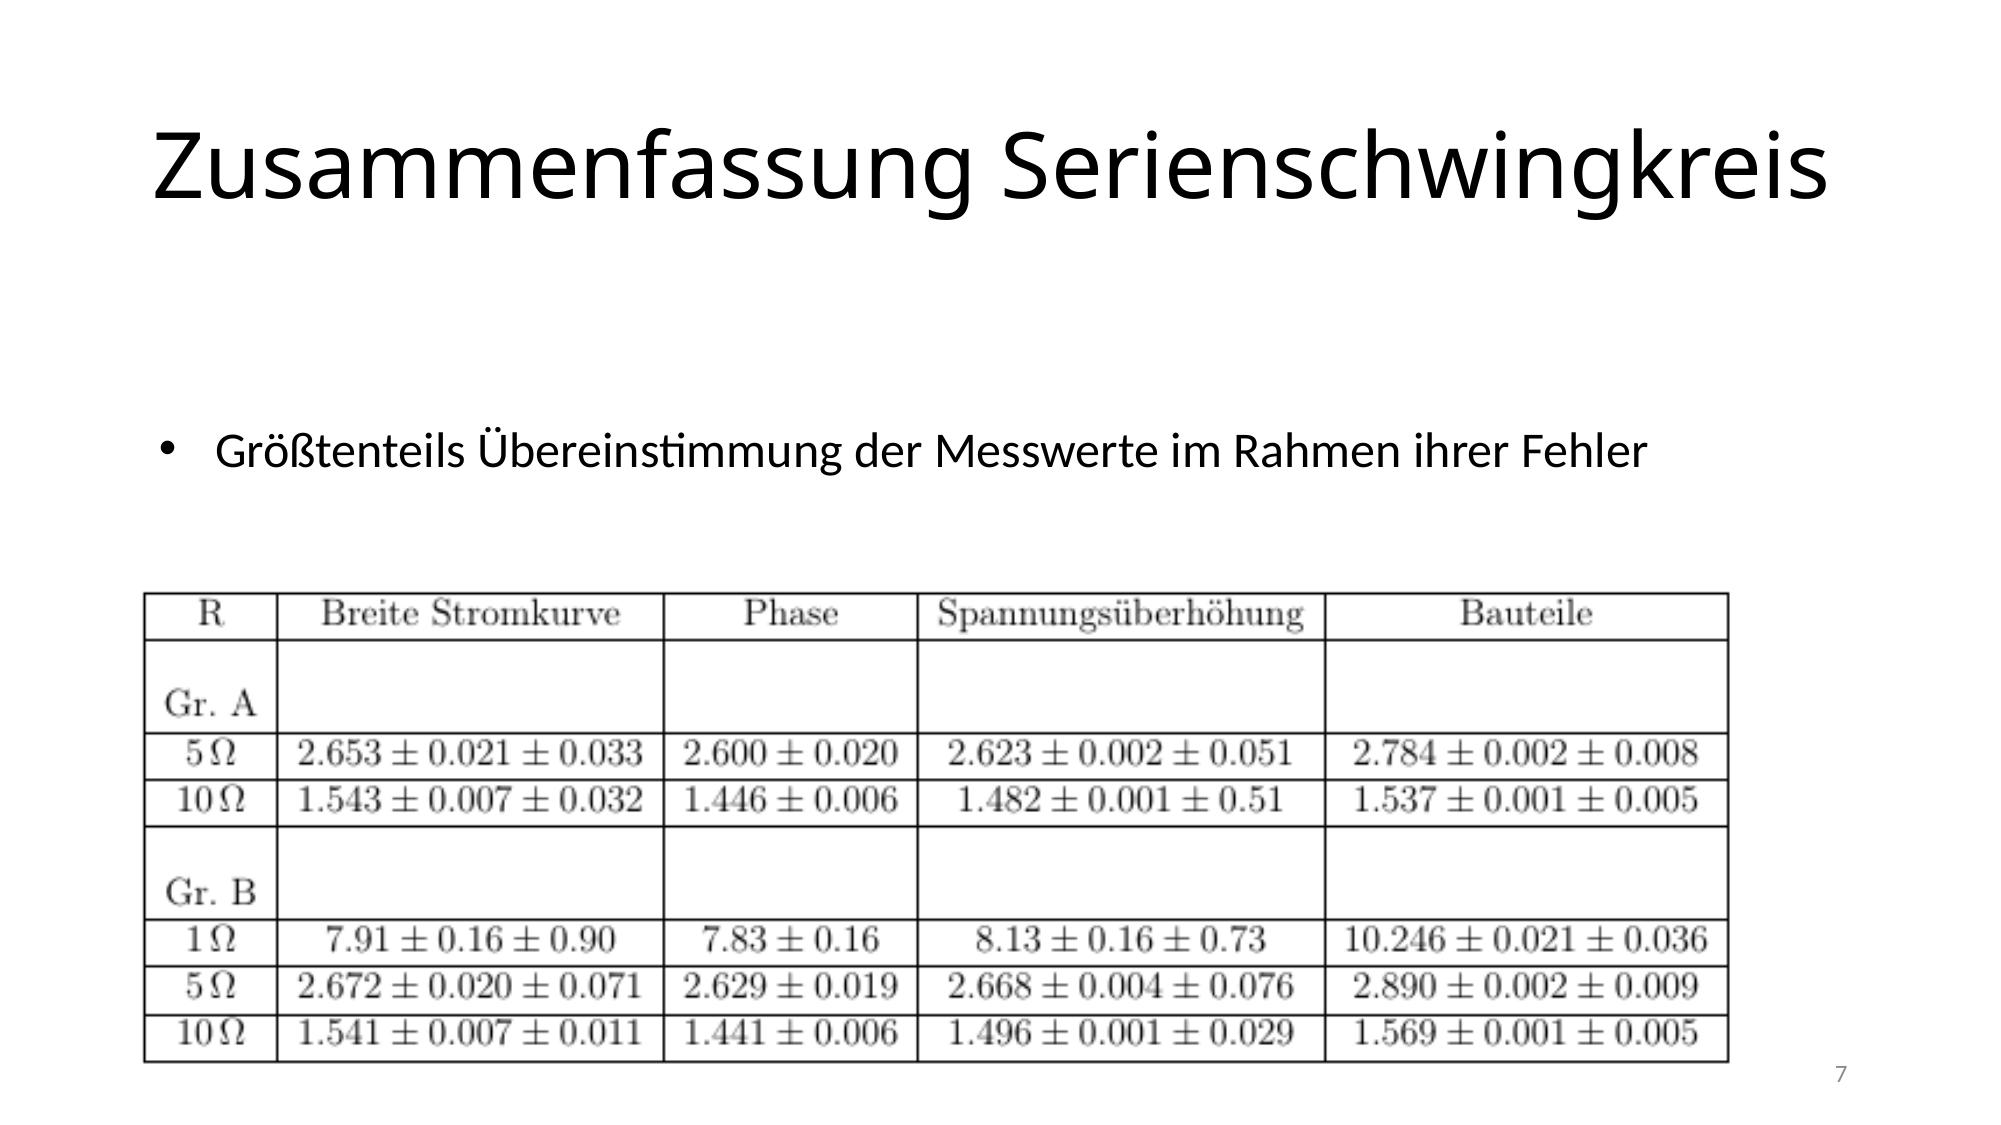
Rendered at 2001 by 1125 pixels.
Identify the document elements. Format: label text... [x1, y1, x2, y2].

slide_number 7 [1412, 1042, 1863, 1103]
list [137, 586, 1737, 1073]
title Zusammenfassung Serienschwingkreis [137, 59, 1863, 278]
